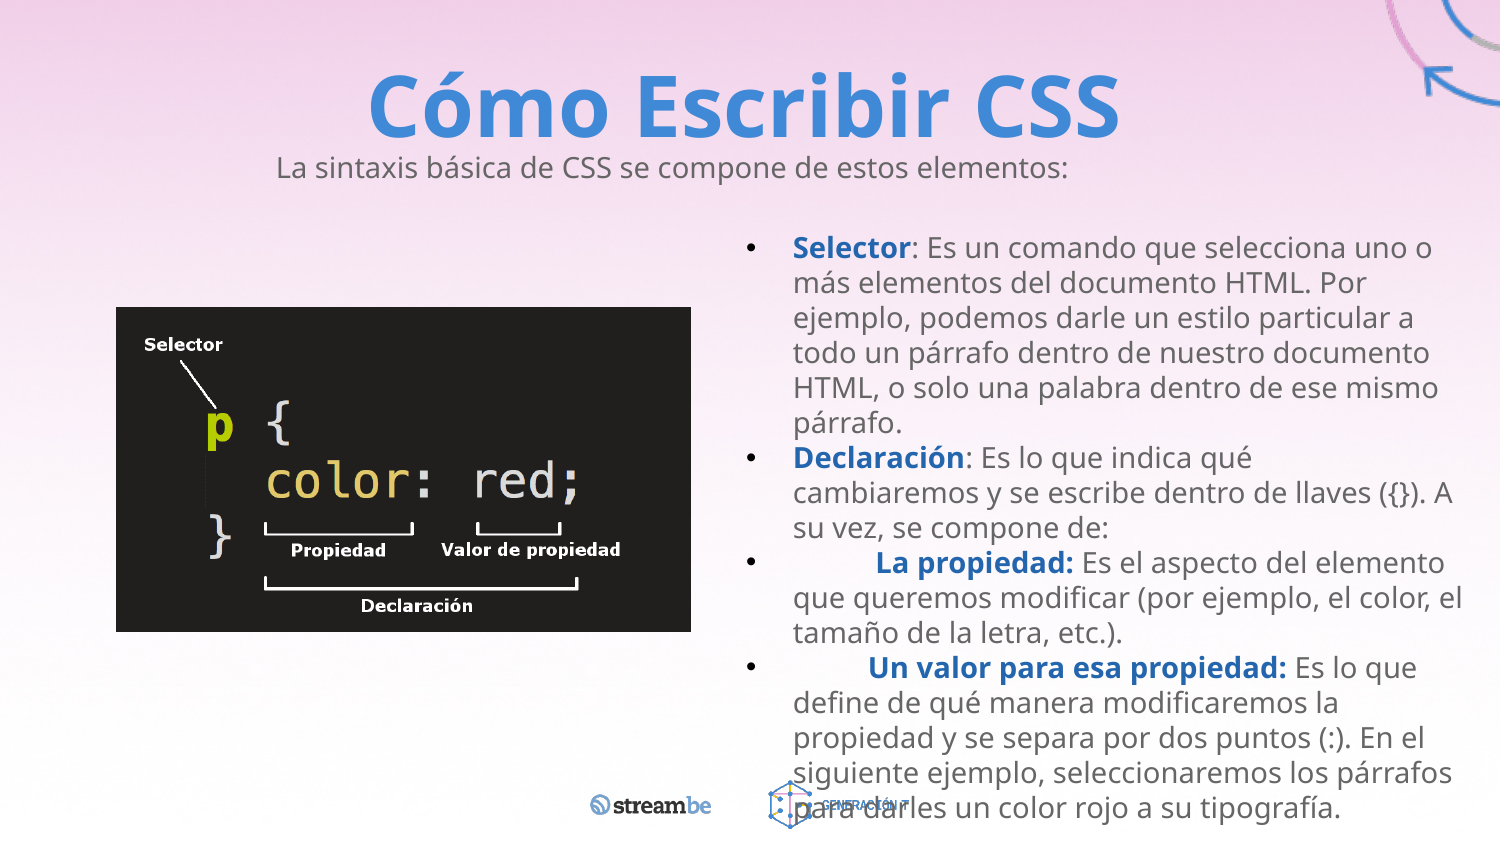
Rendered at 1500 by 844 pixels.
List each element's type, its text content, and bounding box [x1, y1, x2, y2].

picture [0, 0, 1500, 844]
text_box Selector: Es un comando que selecciona uno o más elementos del documento HTML. Por ejemplo, podemos darle un estilo particular a todo un párrafo dentro de nuestro documento HTML, o solo una palabra dentro de ese mismo párrafo. Declaración: Es lo que indica qué cambiaremos y se escribe dentro de llaves ({}). A su vez, se compone de: La propiedad: Es el aspecto del elemento que queremos modificar (por ejemplo, el color, el tamaño de la letra, etc.). Un valor para esa propiedad: Es lo que define de qué manera modificaremos la propiedad y se separa por dos puntos (:). En el siguiente ejemplo, seleccionaremos los párrafos para darles un color rojo a su tipografía. [731, 222, 1481, 832]
subtitle La sintaxis básica de CSS se compone de estos elementos: [0, 148, 1330, 257]
title Cómo Escribir CSS [182, 27, 1308, 148]
